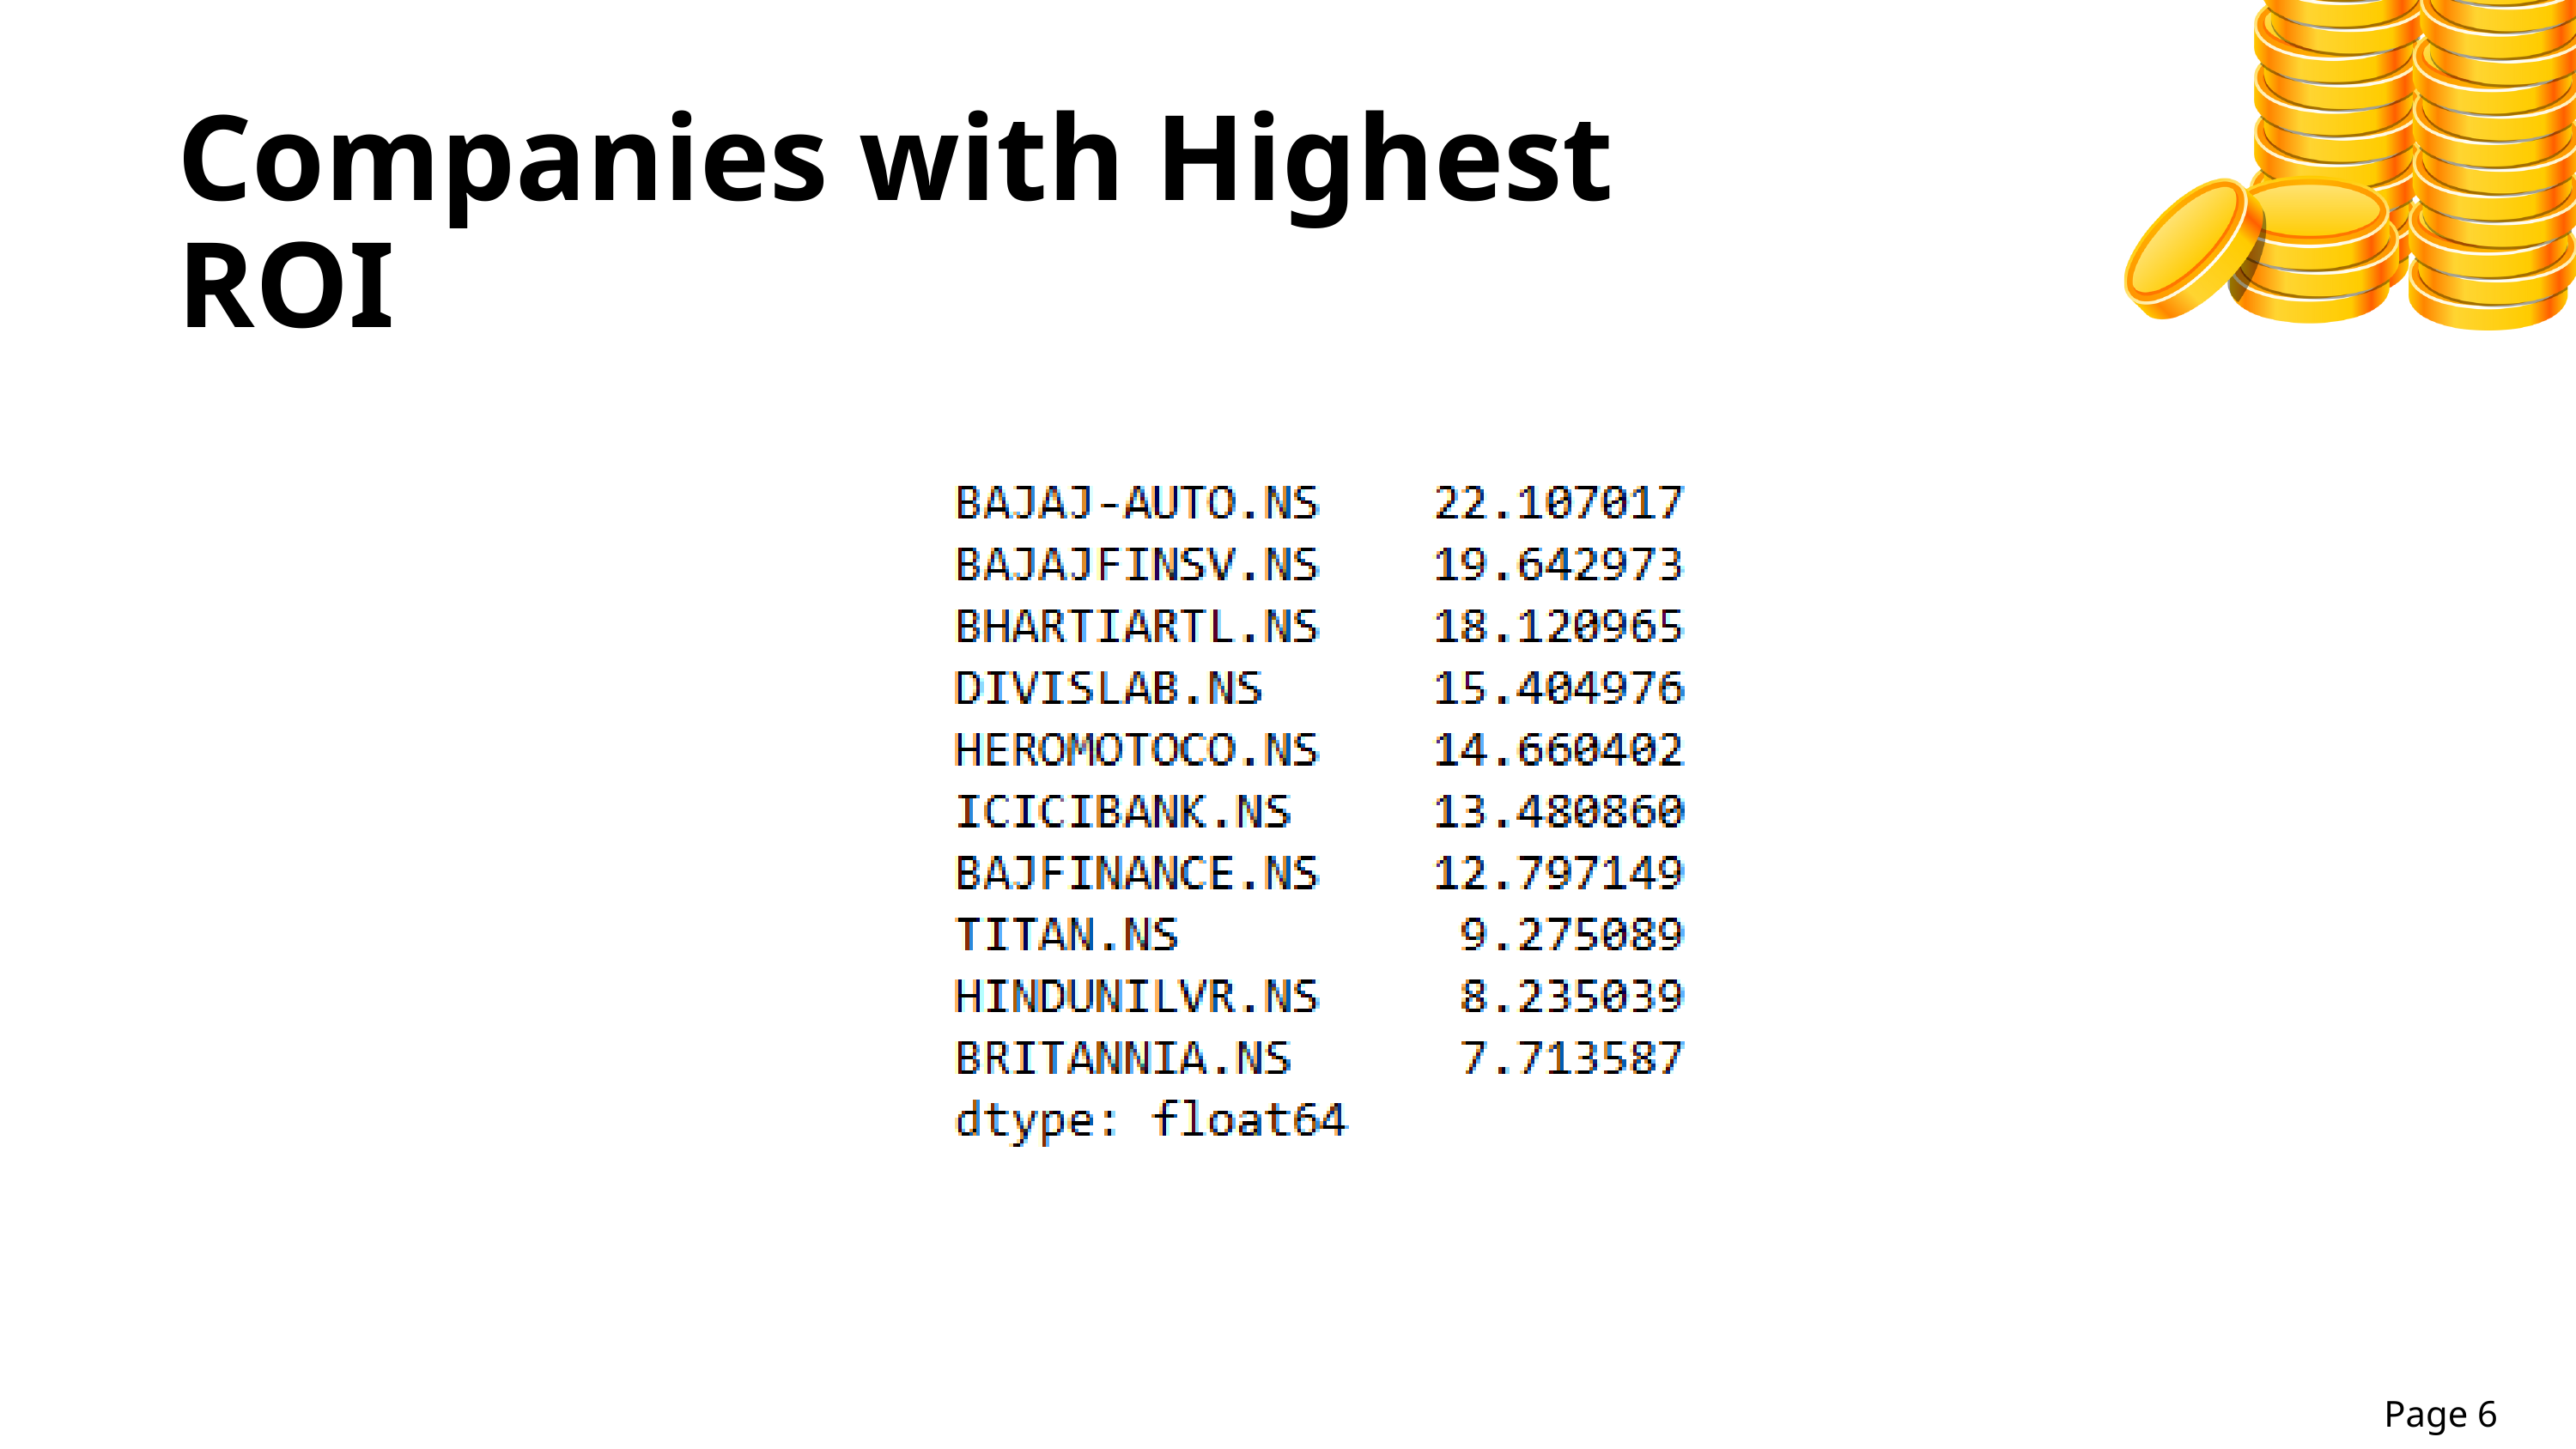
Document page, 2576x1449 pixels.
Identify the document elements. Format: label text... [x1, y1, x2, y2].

text_box [937, 479, 1699, 1173]
text_box Page 6 [2339, 1384, 2543, 1435]
text_box [2123, 0, 2576, 330]
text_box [177, 87, 1795, 367]
